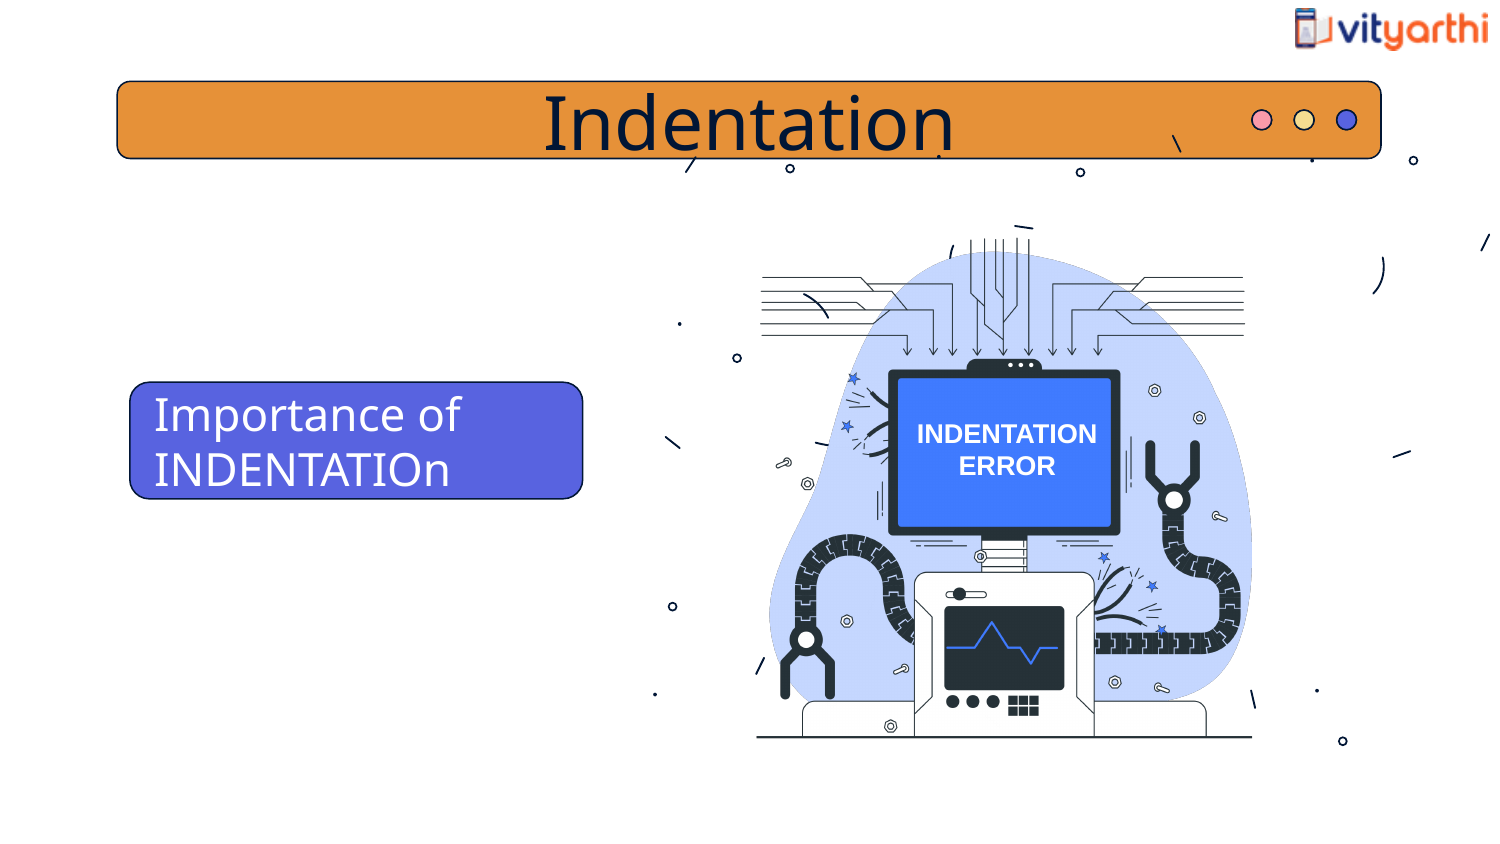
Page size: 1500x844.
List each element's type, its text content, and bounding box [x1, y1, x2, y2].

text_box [652, 134, 1491, 747]
text_box Indentation [223, 72, 1276, 167]
text_box [117, 81, 223, 159]
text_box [1251, 109, 1357, 131]
picture [1295, 8, 1488, 51]
text_box [1276, 81, 1382, 133]
picture [728, 223, 1277, 771]
text_box [129, 382, 583, 499]
text_box Importance of INDENTATIOn [142, 406, 580, 475]
